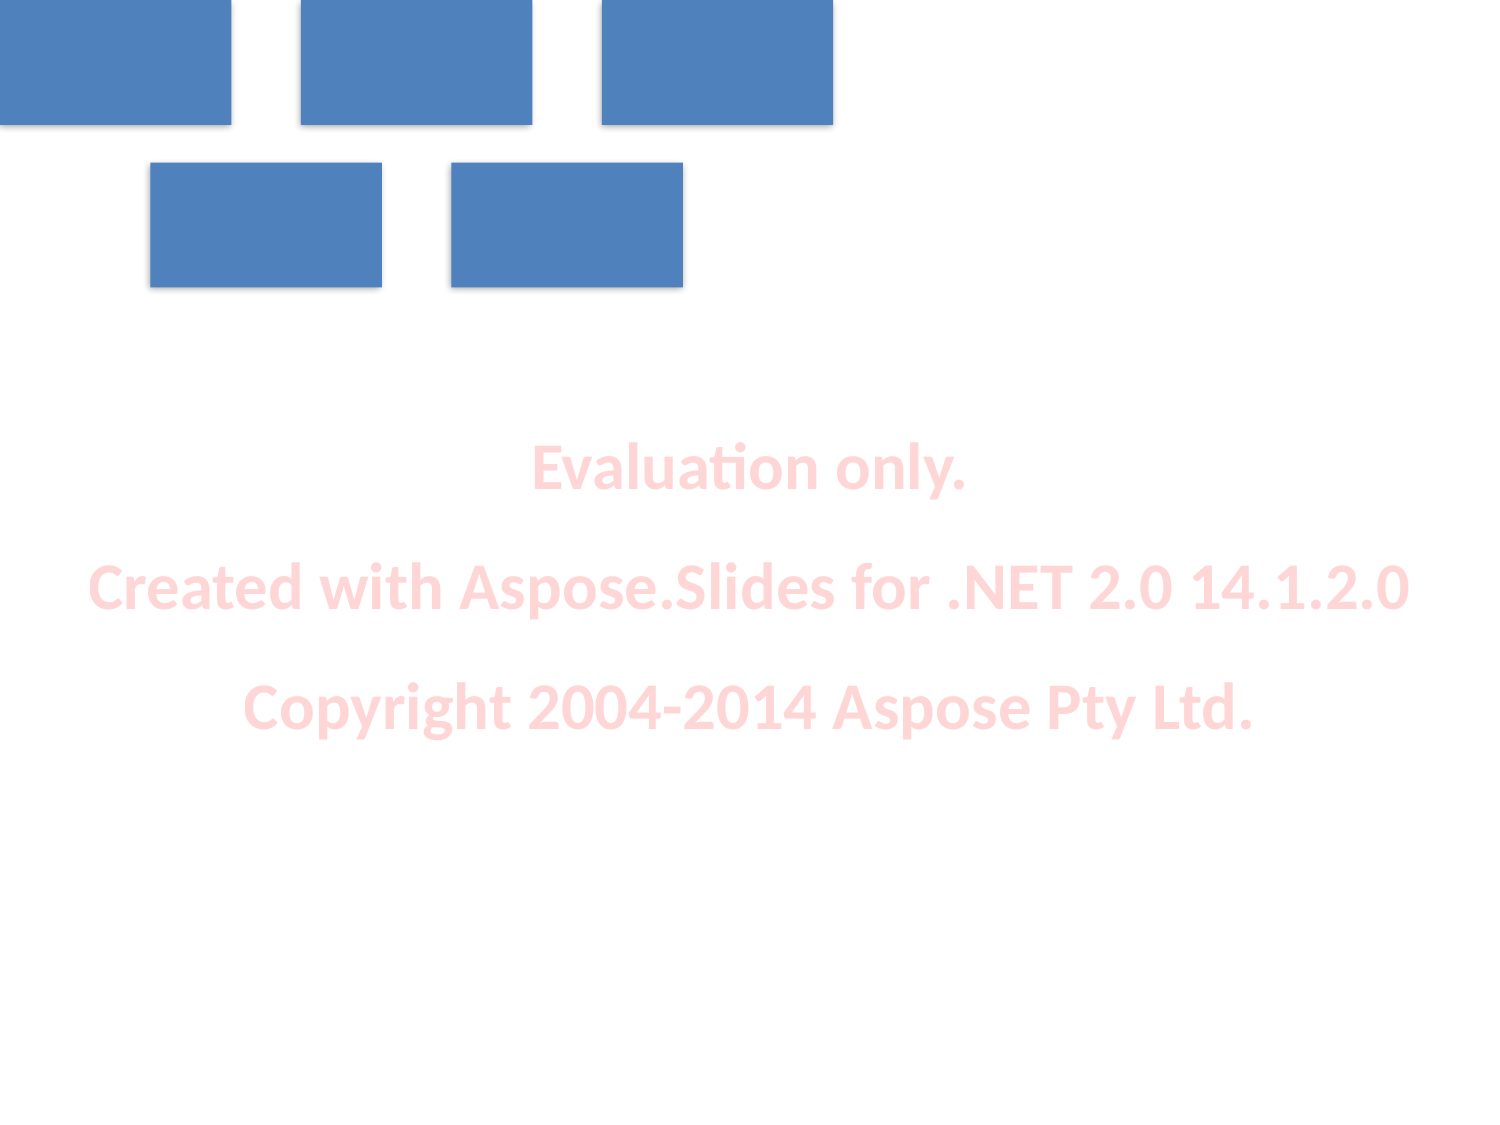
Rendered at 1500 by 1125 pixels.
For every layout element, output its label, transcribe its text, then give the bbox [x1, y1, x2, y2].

text_box Evaluation only. Created with Aspose.Slides for .NET 2.0 14.1.2.0 Copyright 2004-2014 Aspose Pty Ltd. [838, 375, 1426, 750]
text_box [0, 0, 834, 834]
